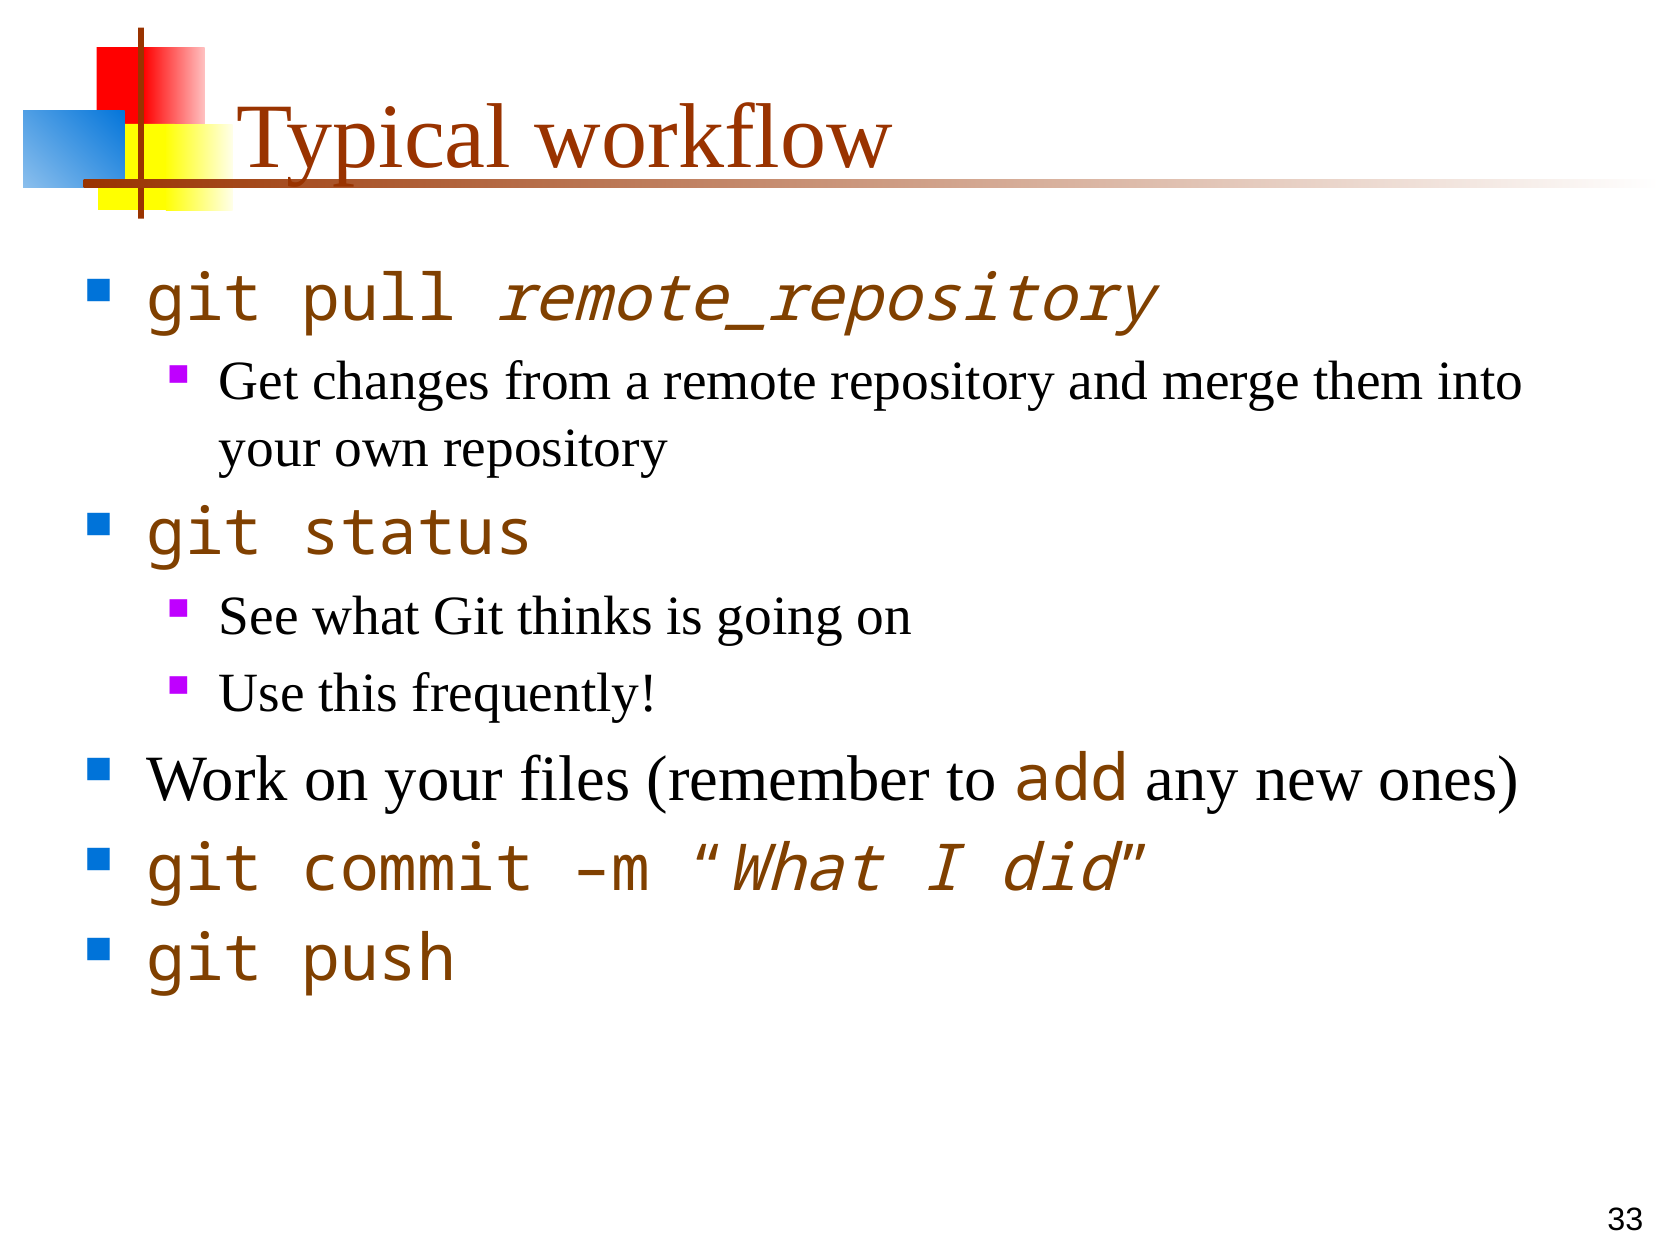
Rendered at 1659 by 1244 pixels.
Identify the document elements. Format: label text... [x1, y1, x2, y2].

list git pull remote_repository Get changes from a remote repository and merge them into your own repository git status See what Git thinks is going on Use this frequently! Work on your files (remember to add any new ones) git commit –m “What I did” git push [69, 248, 1625, 1113]
slide_number 32 [1312, 1160, 1659, 1244]
title Typical workflow [221, 41, 1635, 194]
